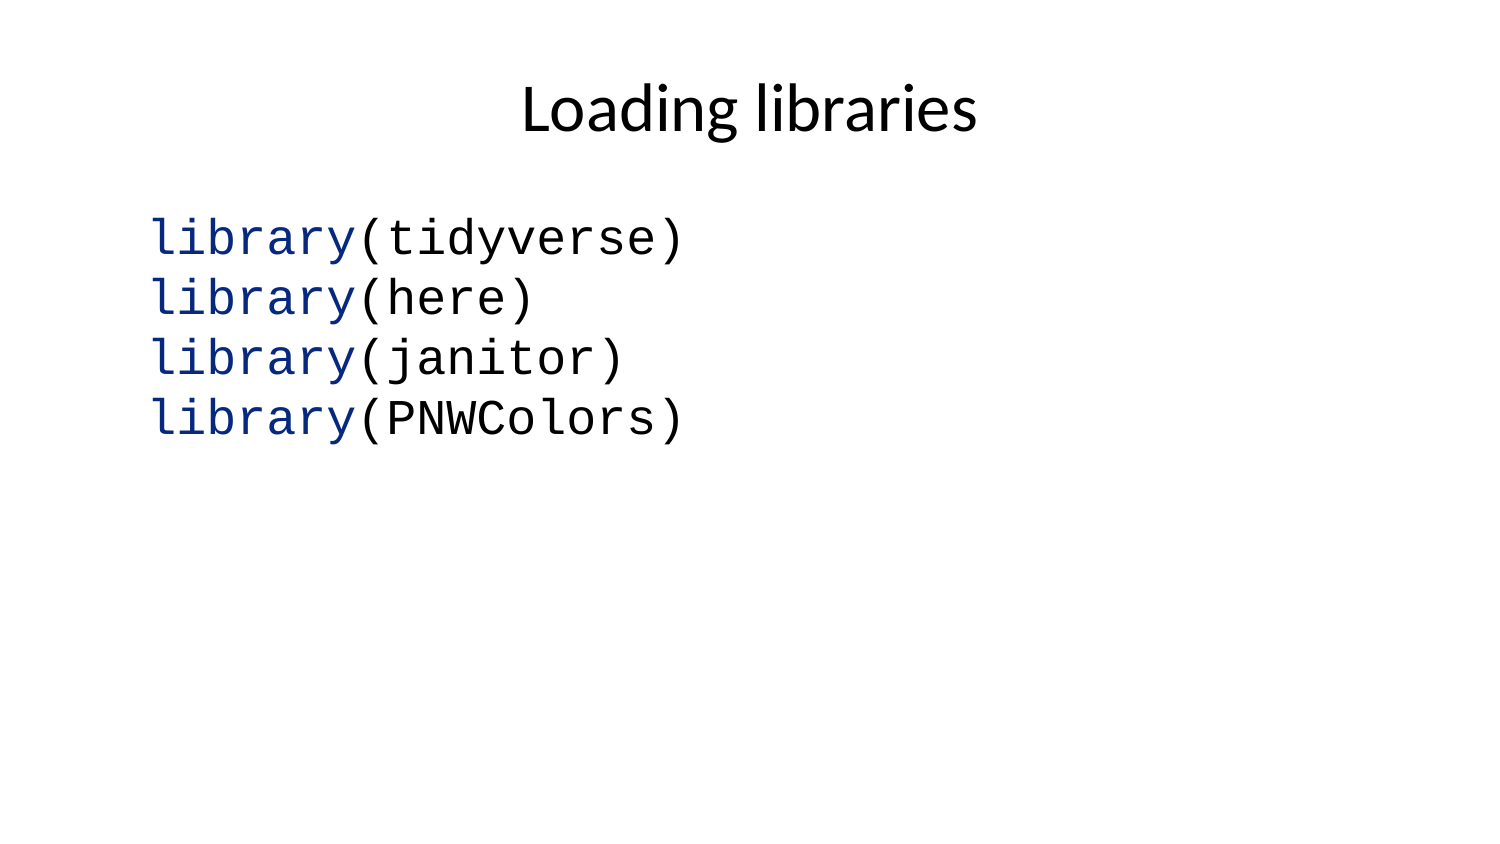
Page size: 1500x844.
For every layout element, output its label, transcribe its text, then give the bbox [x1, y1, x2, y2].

list library(tidyverse) library(here) library(janitor) library(PNWColors) [75, 196, 1425, 754]
title Loading libraries [75, 33, 1425, 175]
